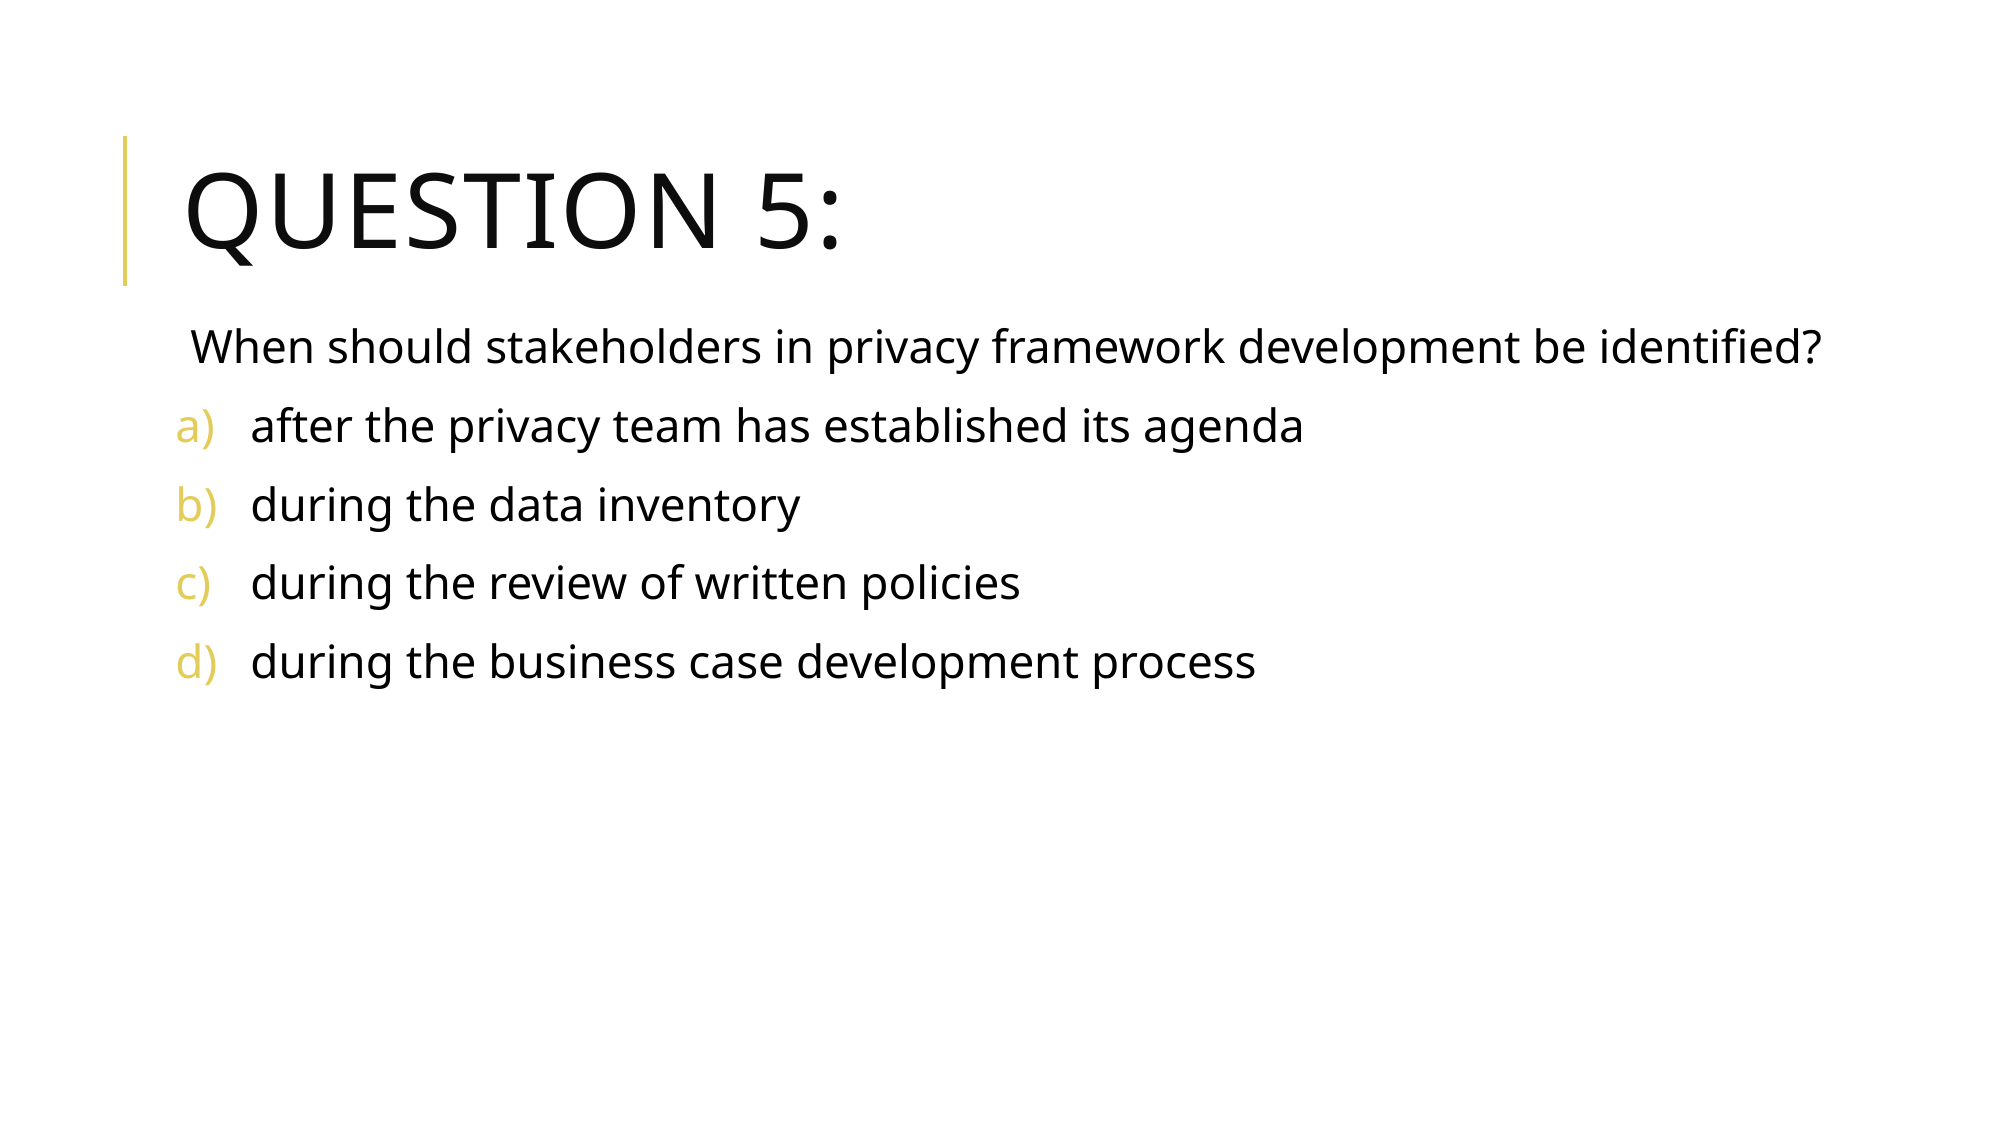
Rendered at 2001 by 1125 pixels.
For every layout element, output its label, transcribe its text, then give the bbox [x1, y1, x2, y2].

list When should stakeholders in privacy framework development be identified? after the privacy team has established its agenda during the data inventory during the review of written policies during the business case development process [168, 317, 1857, 1125]
title Question 5: [168, 96, 1763, 317]
